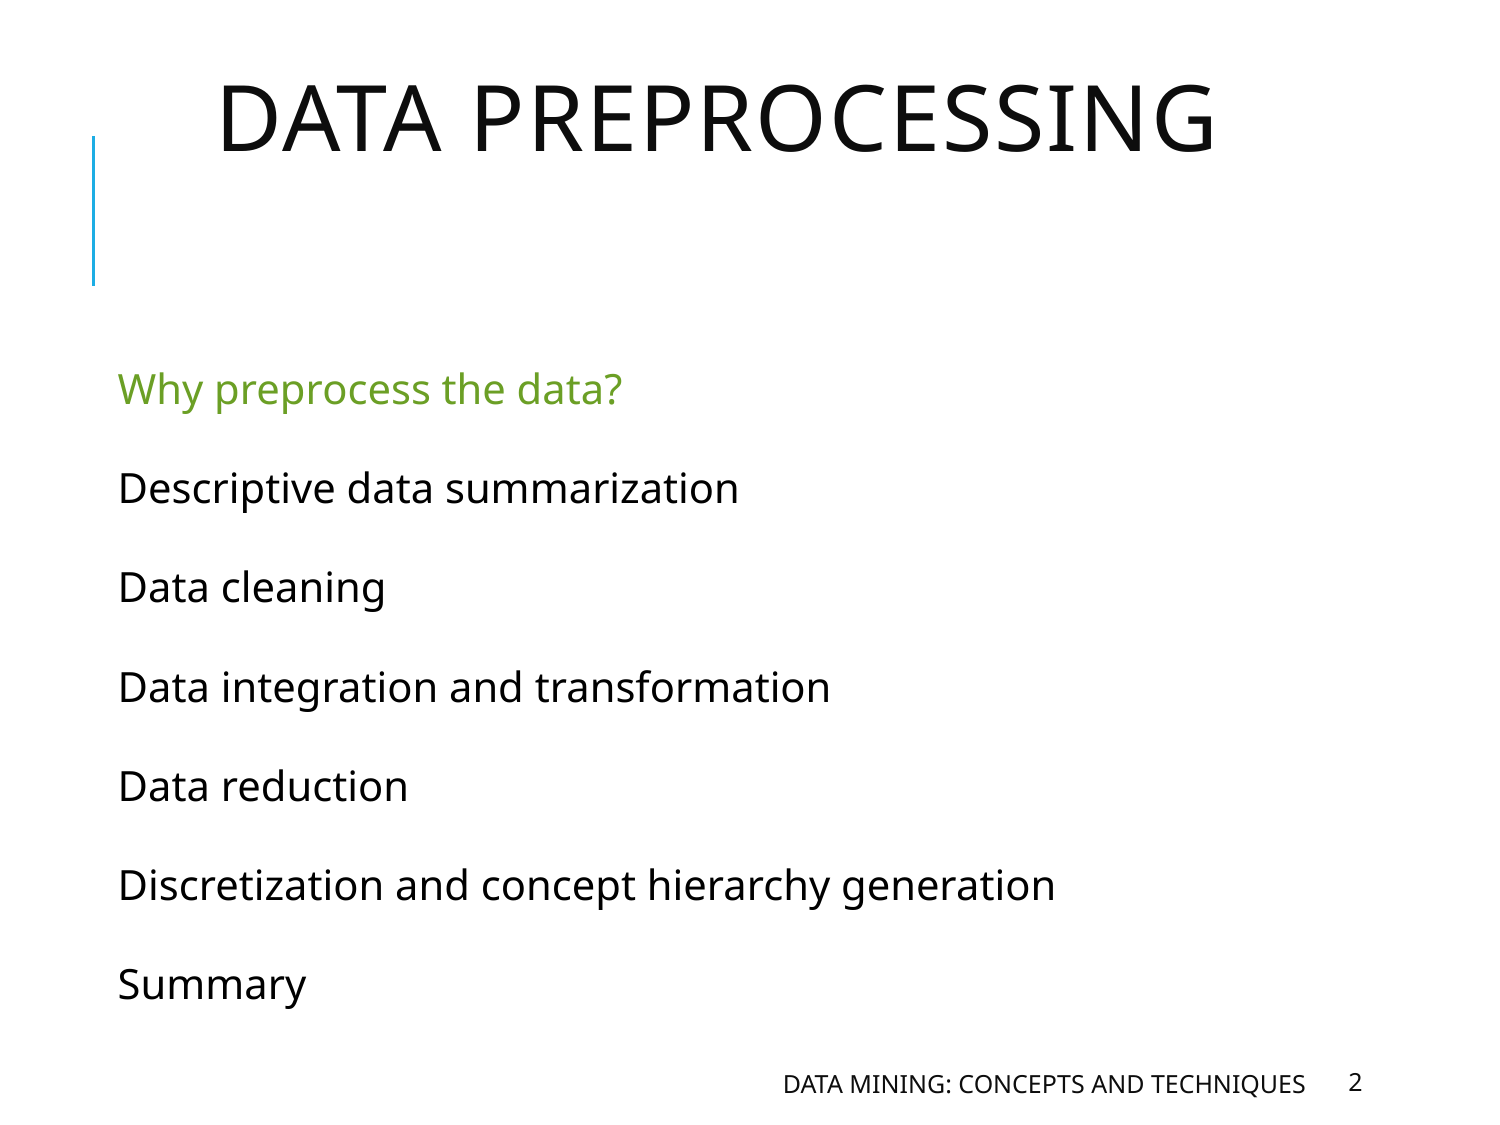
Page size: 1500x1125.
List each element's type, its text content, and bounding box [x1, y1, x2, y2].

slide_number 2 [1333, 1061, 1454, 1107]
footer Data Mining: Concepts and Techniques [595, 1061, 1322, 1107]
list Why preprocess the data? Descriptive data summarization Data cleaning Data integration and transformation Data reduction Discretization and concept hierarchy generation Summary [87, 335, 1438, 1111]
title Data Preprocessing [200, 50, 1425, 200]
